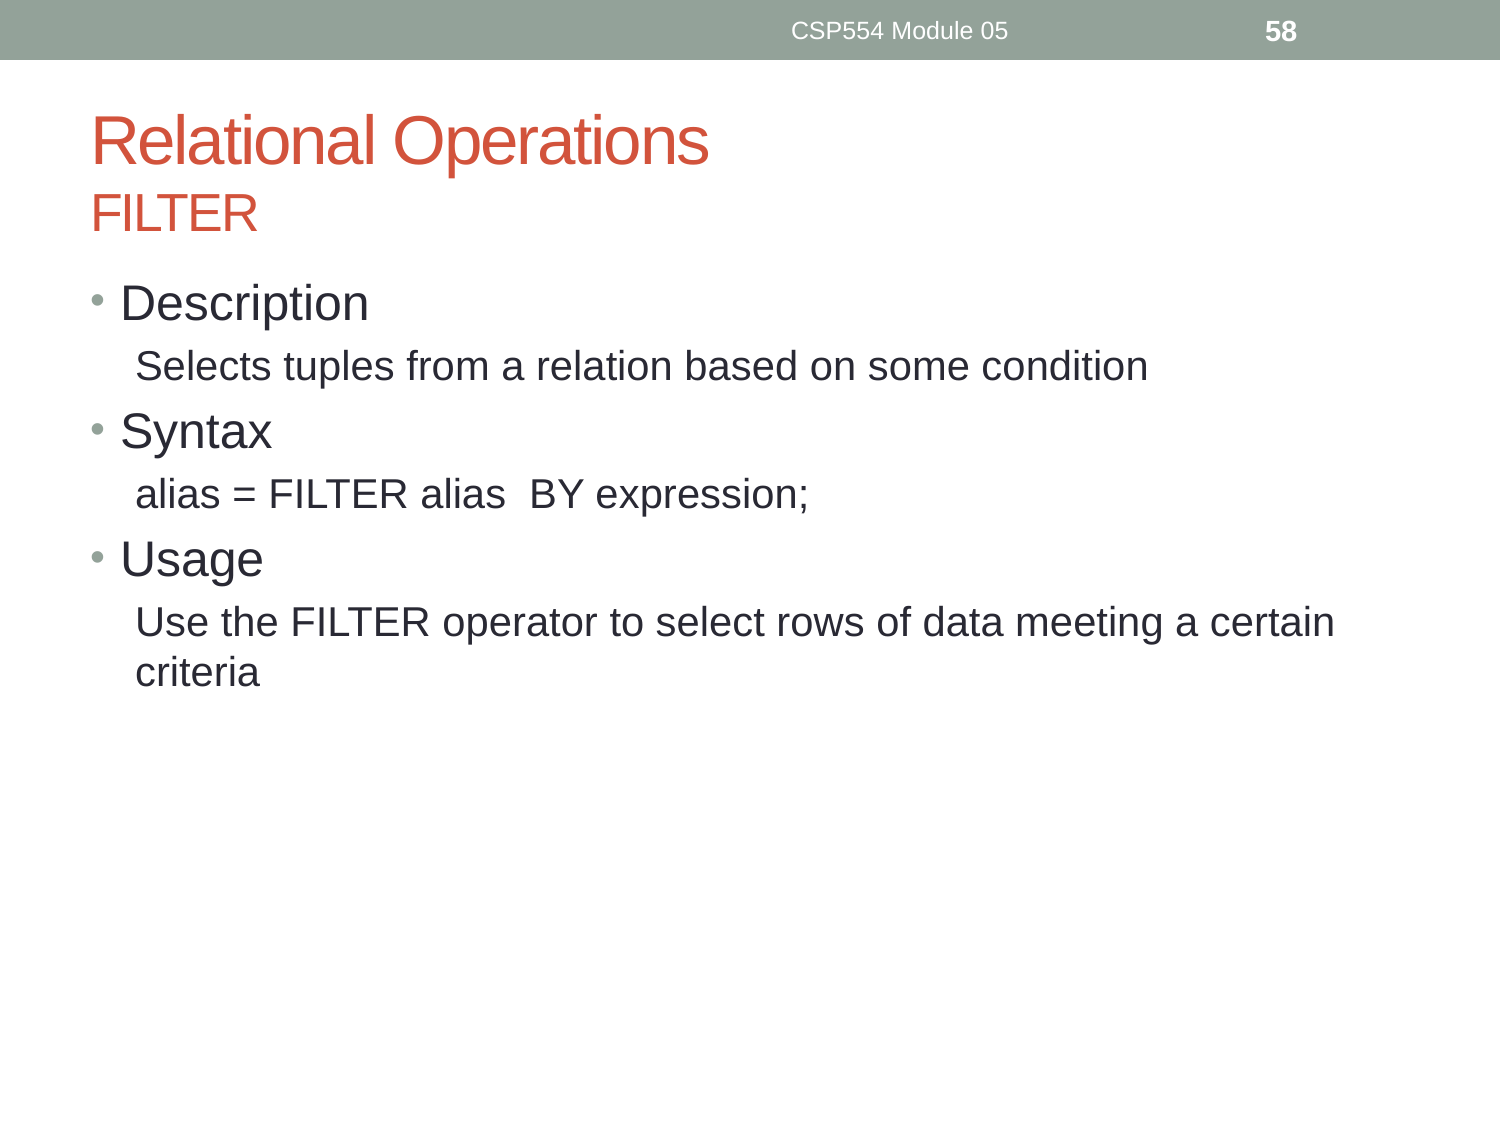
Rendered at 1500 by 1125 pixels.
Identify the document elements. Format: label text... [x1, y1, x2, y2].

slide_number 58 [1250, 3, 1425, 57]
title Relational Operations FILTER [75, 87, 1425, 250]
footer CSP554 Module 05 [562, 3, 1238, 57]
list Description Selects tuples from a relation based on some condition Syntax alias = FILTER alias BY expression; Usage Use the FILTER operator to select rows of data meeting a certain criteria [75, 262, 1425, 1063]
